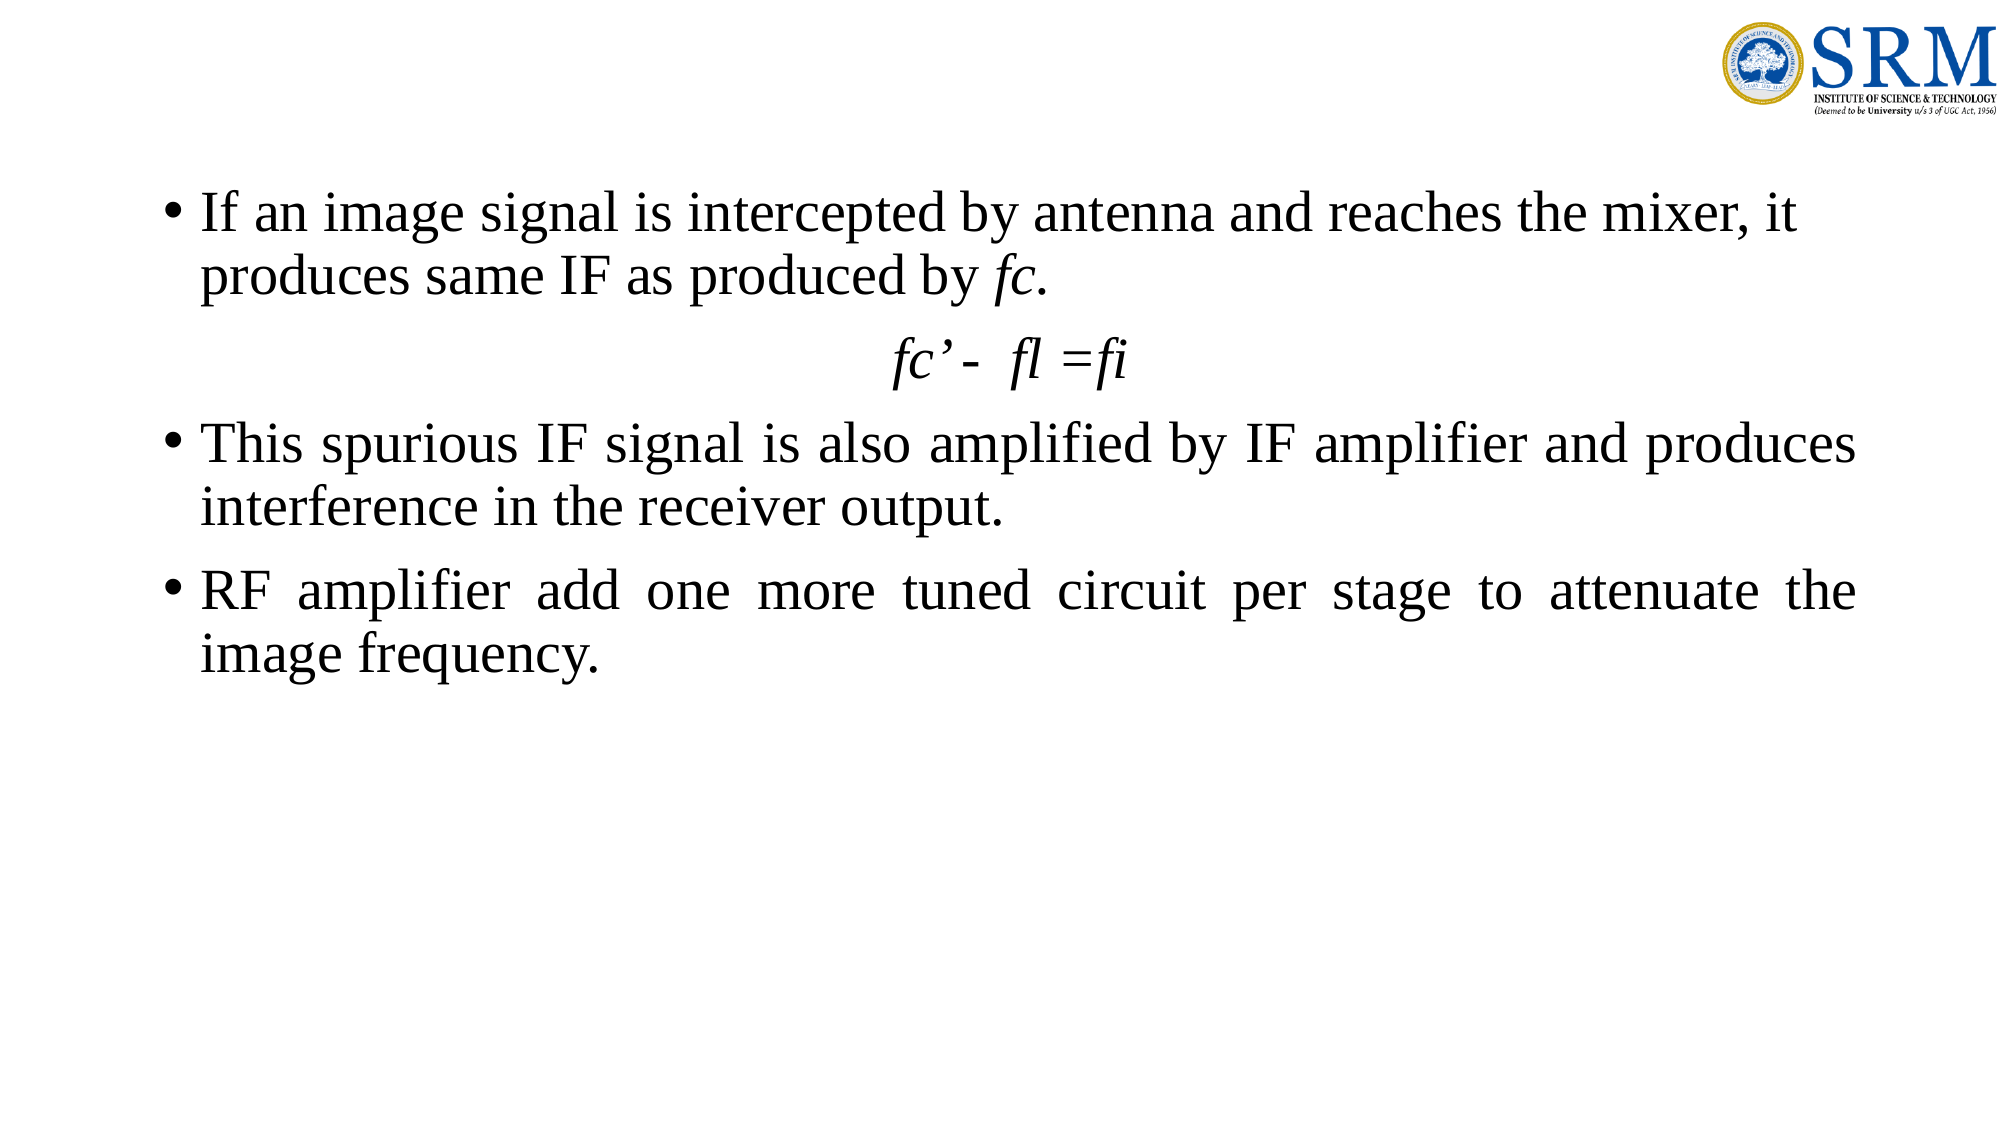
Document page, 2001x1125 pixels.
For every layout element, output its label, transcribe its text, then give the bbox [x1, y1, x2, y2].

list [1721, 18, 2000, 117]
list If an image signal is intercepted by antenna and reaches the mixer, it produces same IF as produced by fc. fc’ - fl =fi This spurious IF signal is also amplified by IF amplifier and produces interference in the receiver output. RF amplifier add one more tuned circuit per stage to attenuate the image frequency. [148, 173, 1874, 888]
